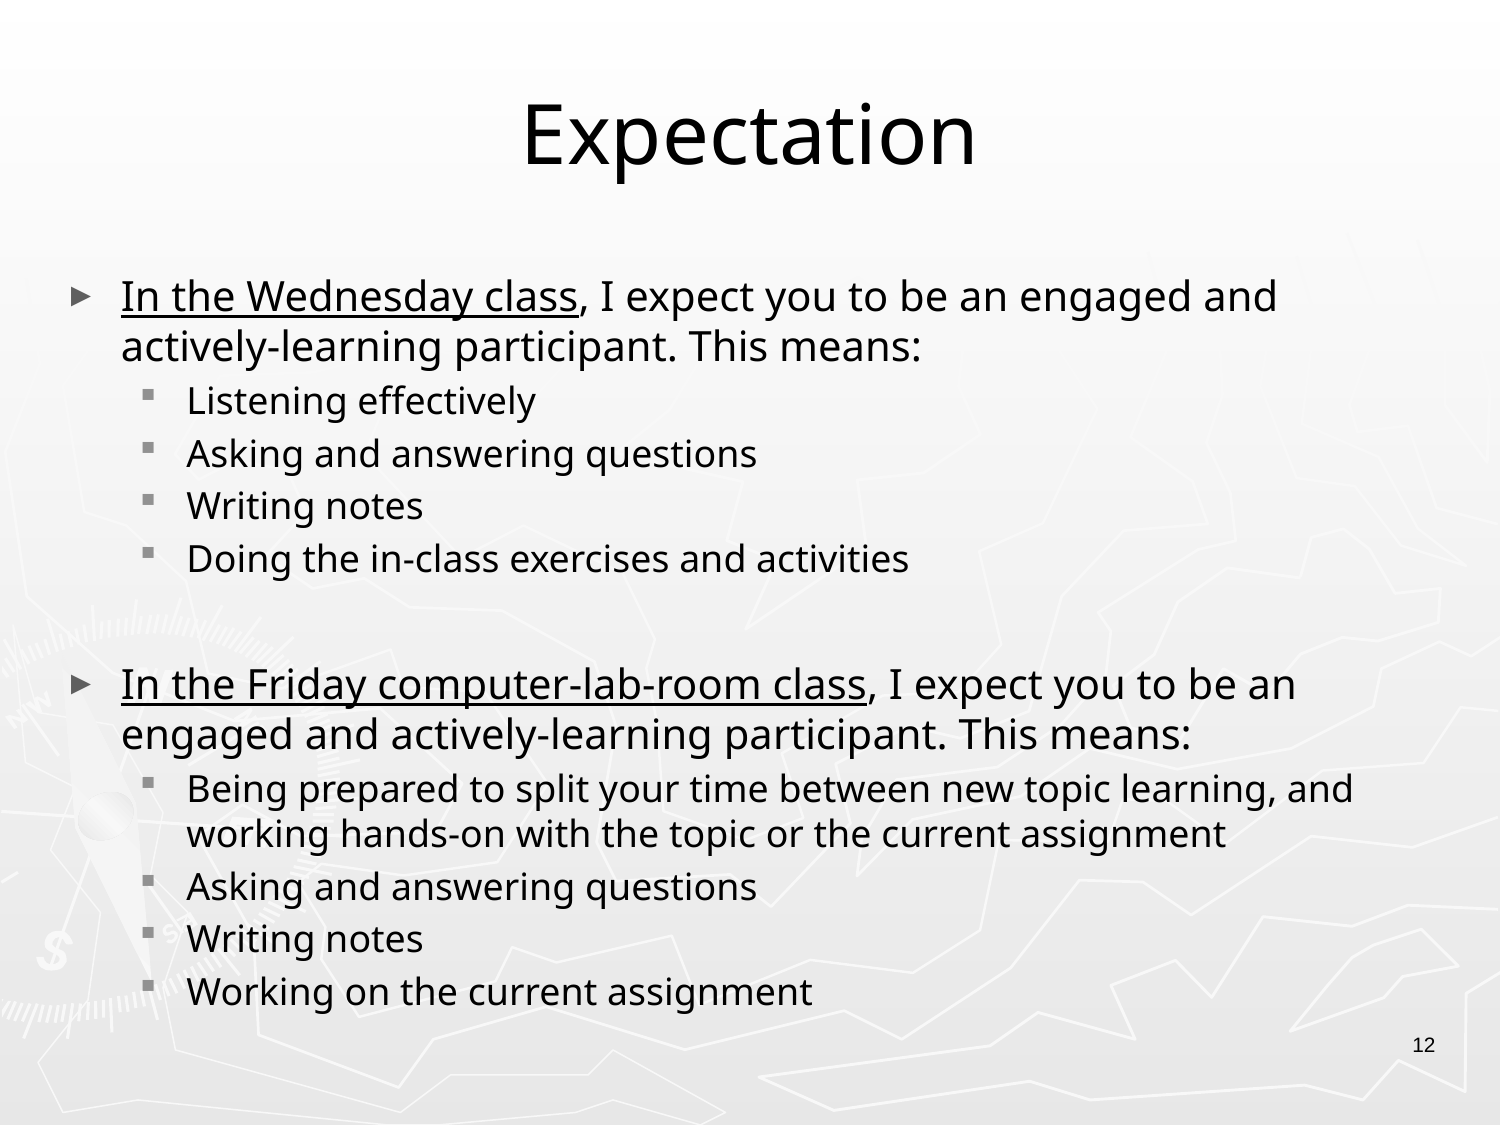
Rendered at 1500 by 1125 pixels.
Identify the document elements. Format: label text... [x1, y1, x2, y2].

slide_number 12 [1074, 1024, 1451, 1103]
title Expectation [49, 37, 1451, 225]
list In the Wednesday class, I expect you to be an engaged and actively-learning participant. This means: Listening effectively Asking and answering questions Writing notes Doing the in-class exercises and activities In the Friday computer-lab-room class, I expect you to be an engaged and actively-learning participant. This means: Being prepared to split your time between new topic learning, and working hands-on with the topic or the current assignment Asking and answering questions Writing notes Working on the current assignment [49, 262, 1451, 1001]
